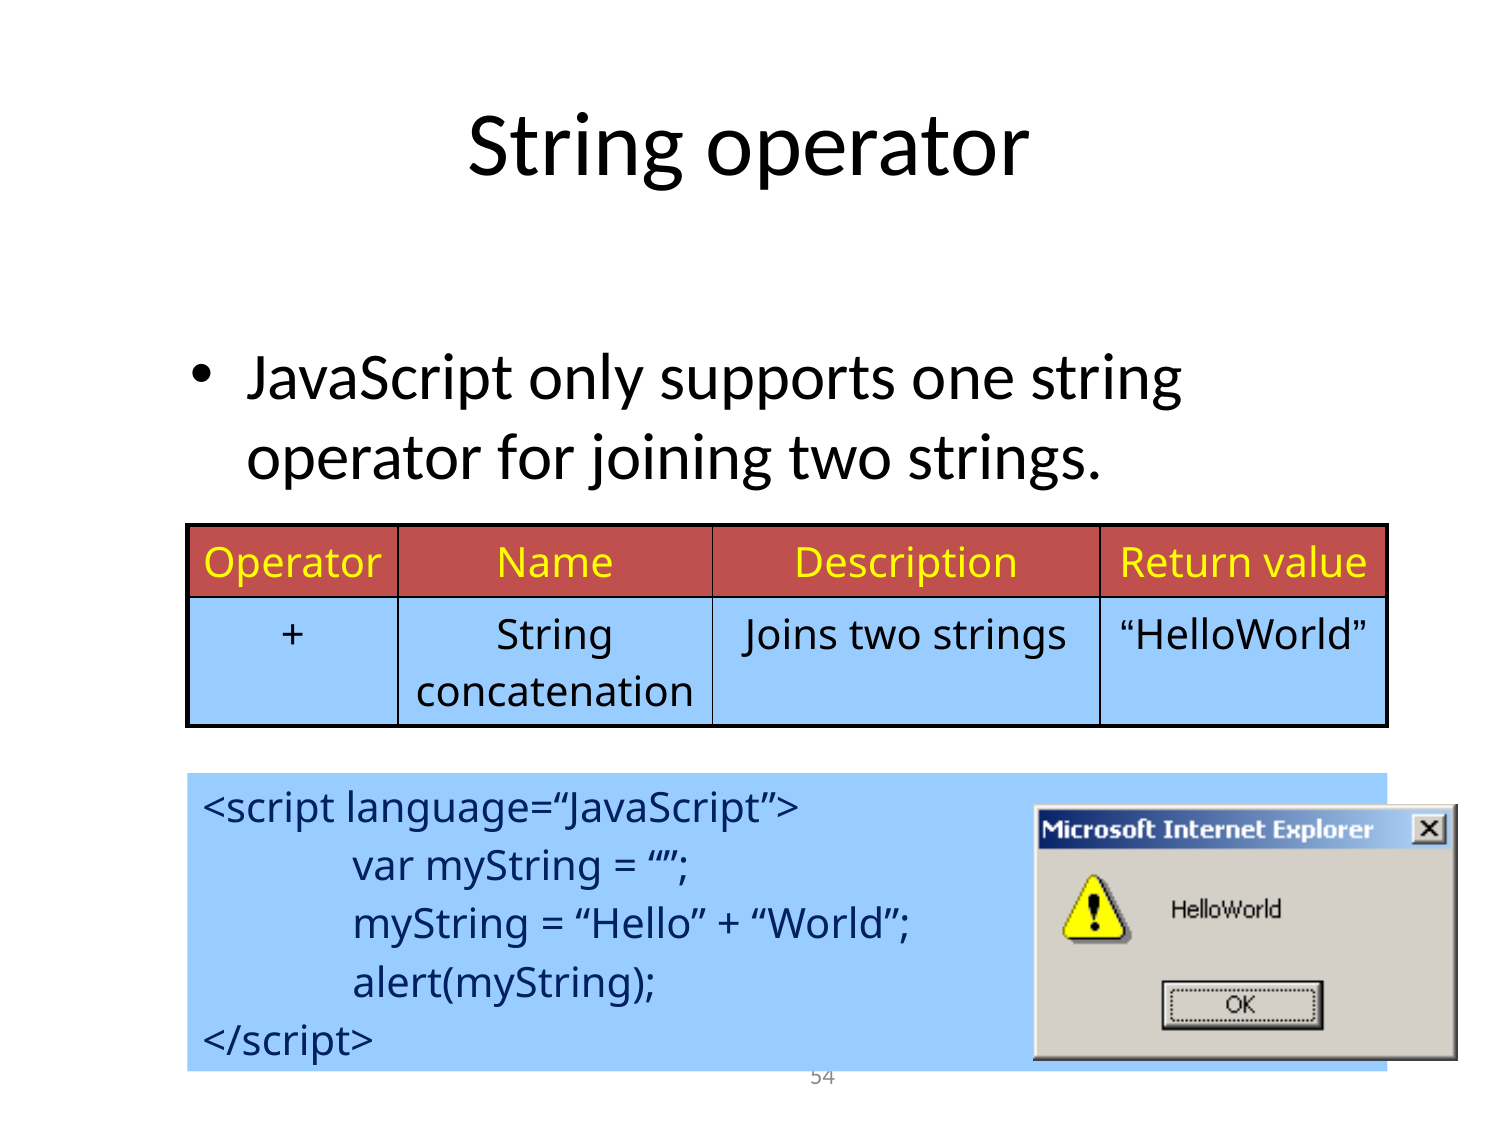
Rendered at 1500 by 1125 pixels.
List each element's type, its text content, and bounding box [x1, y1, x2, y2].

title String operator [75, 45, 1425, 233]
table_header Name [399, 527, 712, 596]
picture [1033, 804, 1458, 1062]
table_cell + [190, 598, 397, 724]
table_cell Joins two strings [713, 598, 1099, 724]
table_header Description [713, 527, 1099, 596]
table_header Return value [1101, 527, 1385, 596]
list JavaScript only supports one string operator for joining two strings. [174, 324, 1413, 525]
table_header Operator [190, 527, 397, 596]
slide_number 54 [750, 1072, 851, 1094]
text_box <script language=“JavaScript”> var myString = “”; myString = “Hello” + “World”; alert(myString); </script> [187, 773, 1388, 1072]
table_cell “HelloWorld” [1101, 598, 1385, 724]
table_cell String concatenation [399, 598, 712, 724]
